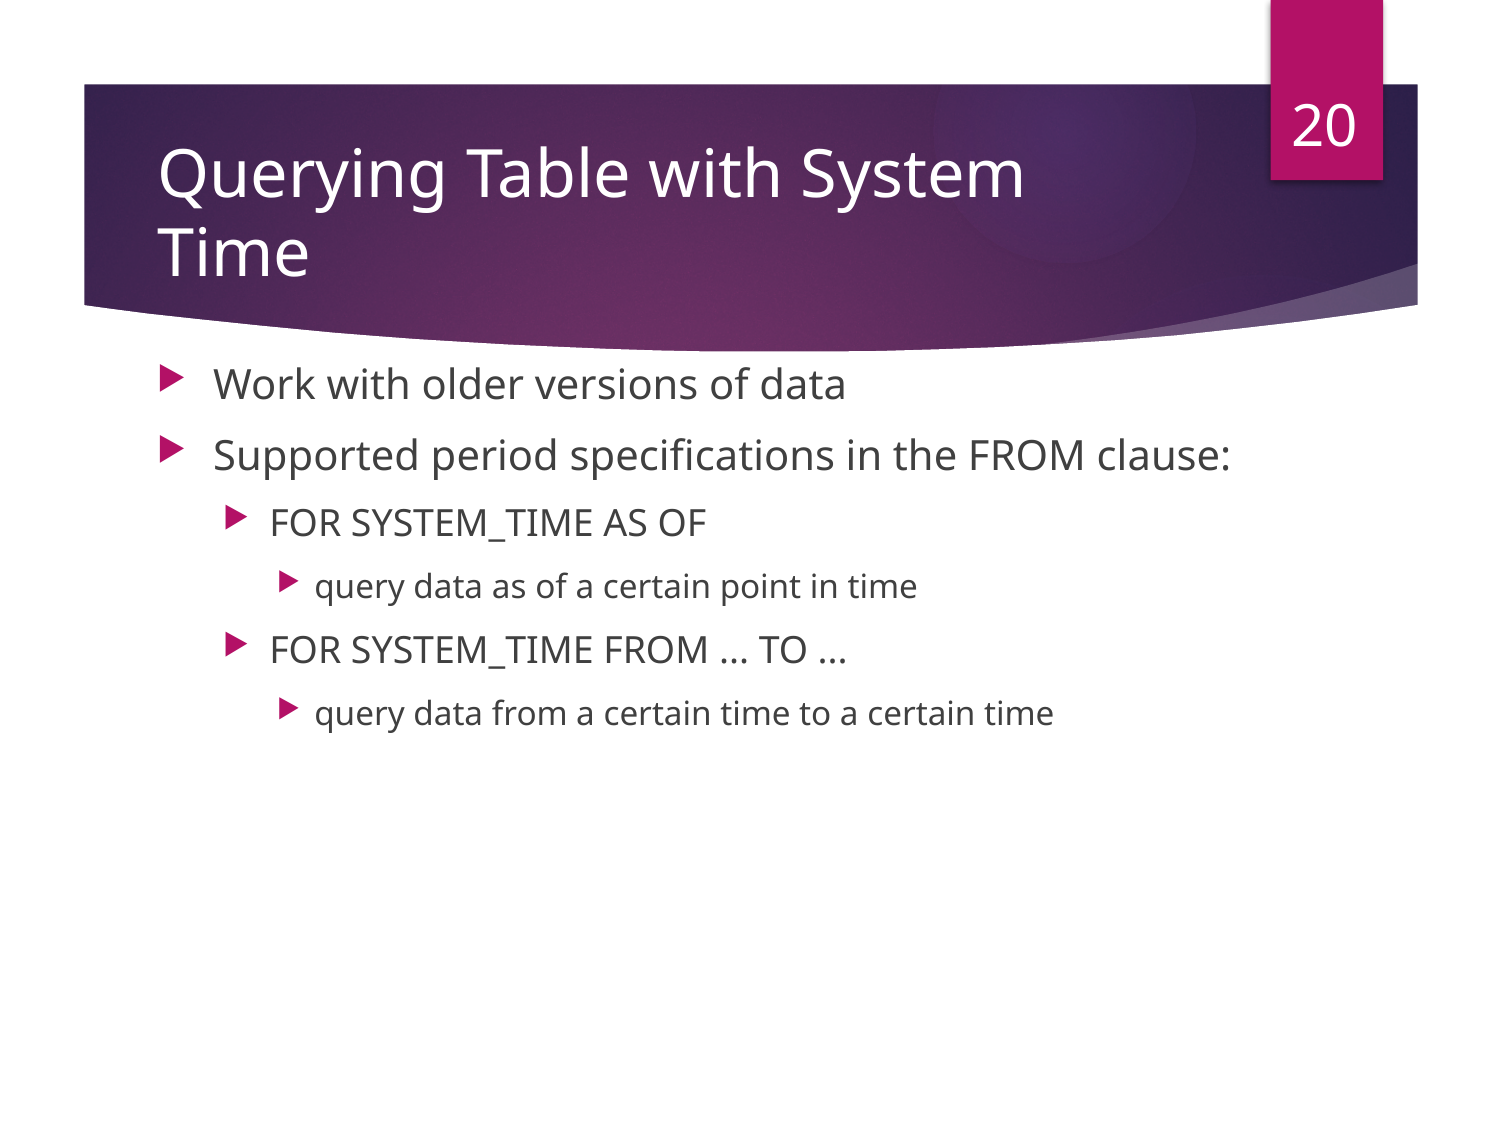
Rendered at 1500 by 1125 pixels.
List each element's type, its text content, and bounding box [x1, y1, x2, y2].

slide_number 20 [1259, 48, 1390, 175]
title Querying Table with System Time [142, 152, 1183, 269]
list Work with older versions of data Supported period specifications in the FROM clause: FOR SYSTEM_TIME AS OF query data as of a certain point in time FOR SYSTEM_TIME FROM ... TO ... query data from a certain time to a certain time [141, 350, 1313, 988]
